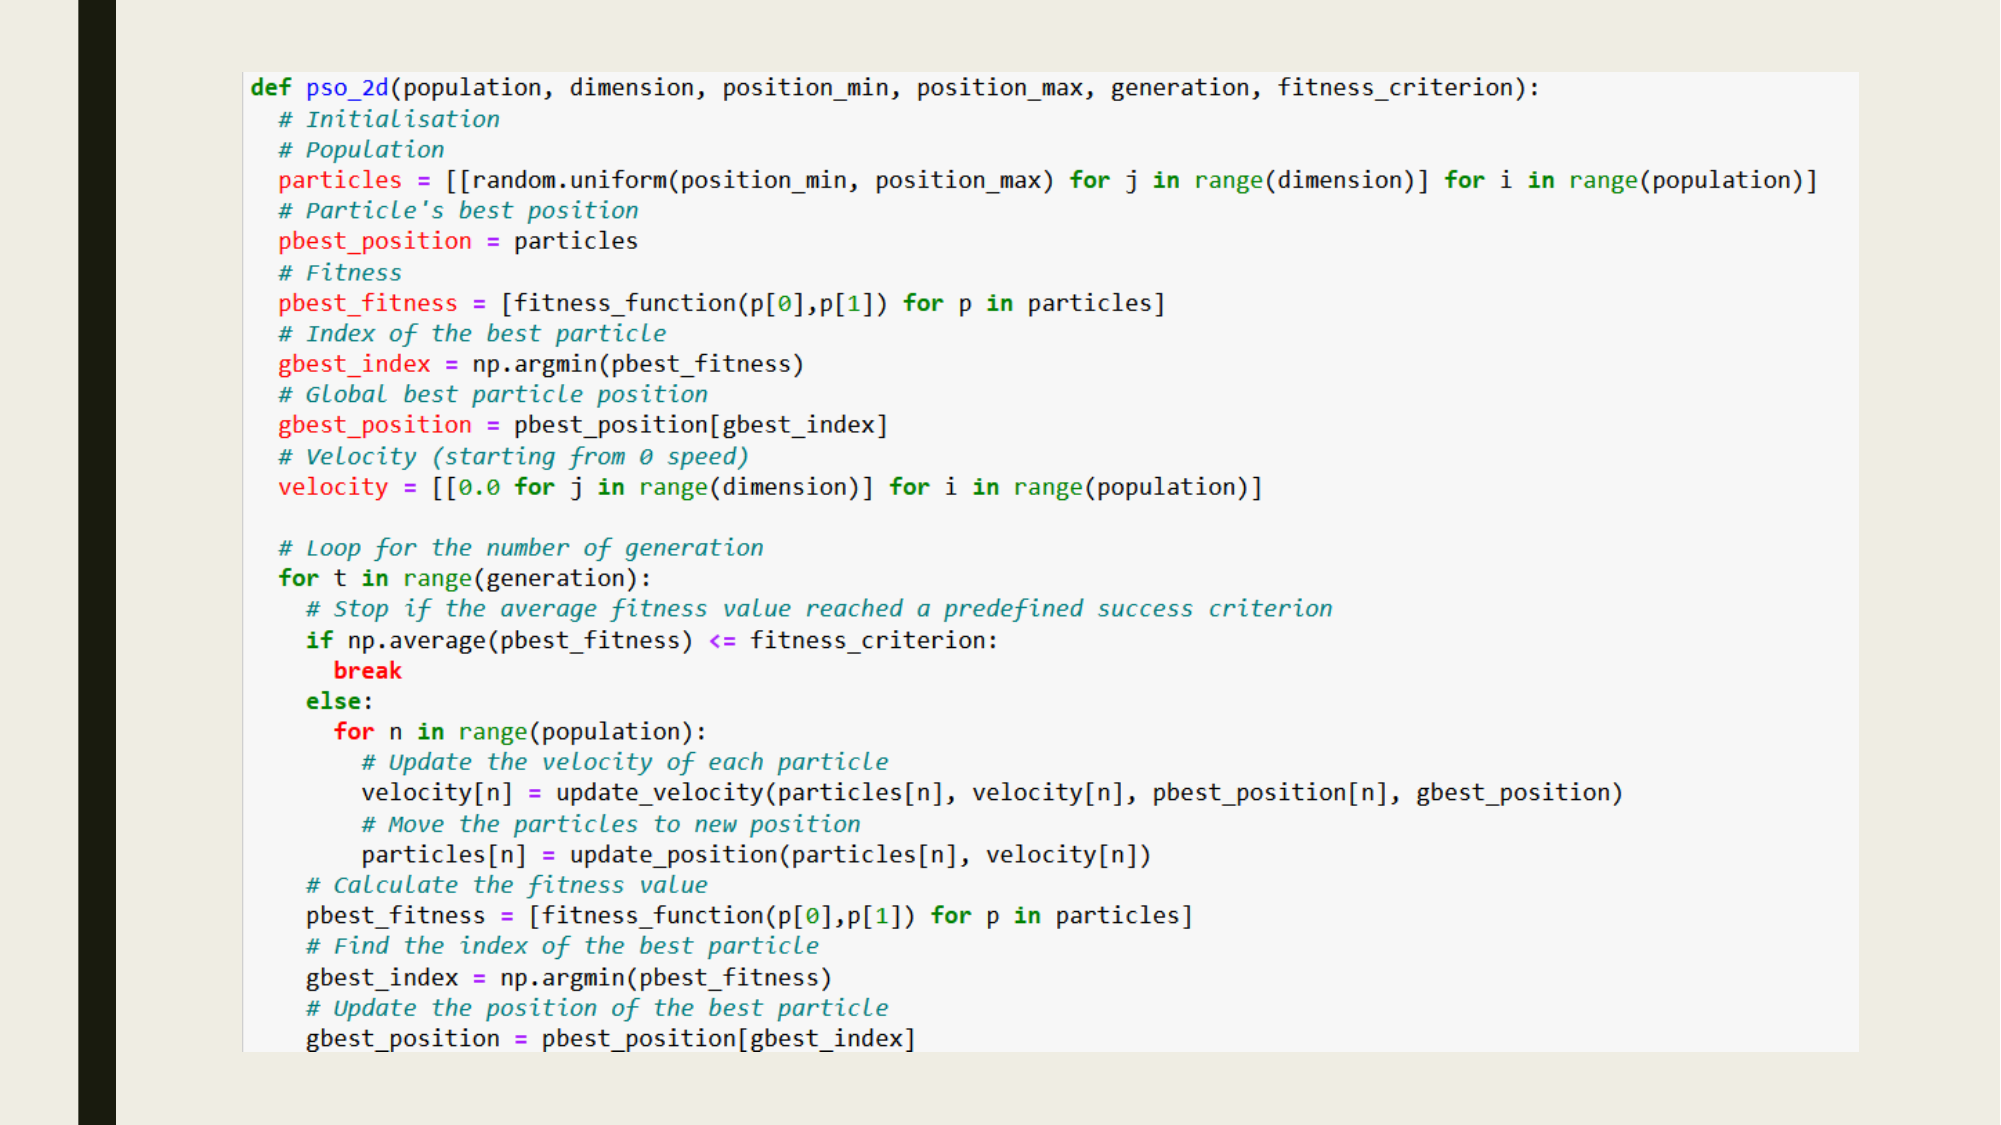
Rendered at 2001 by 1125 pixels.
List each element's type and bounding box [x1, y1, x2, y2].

list [242, 72, 1859, 1052]
